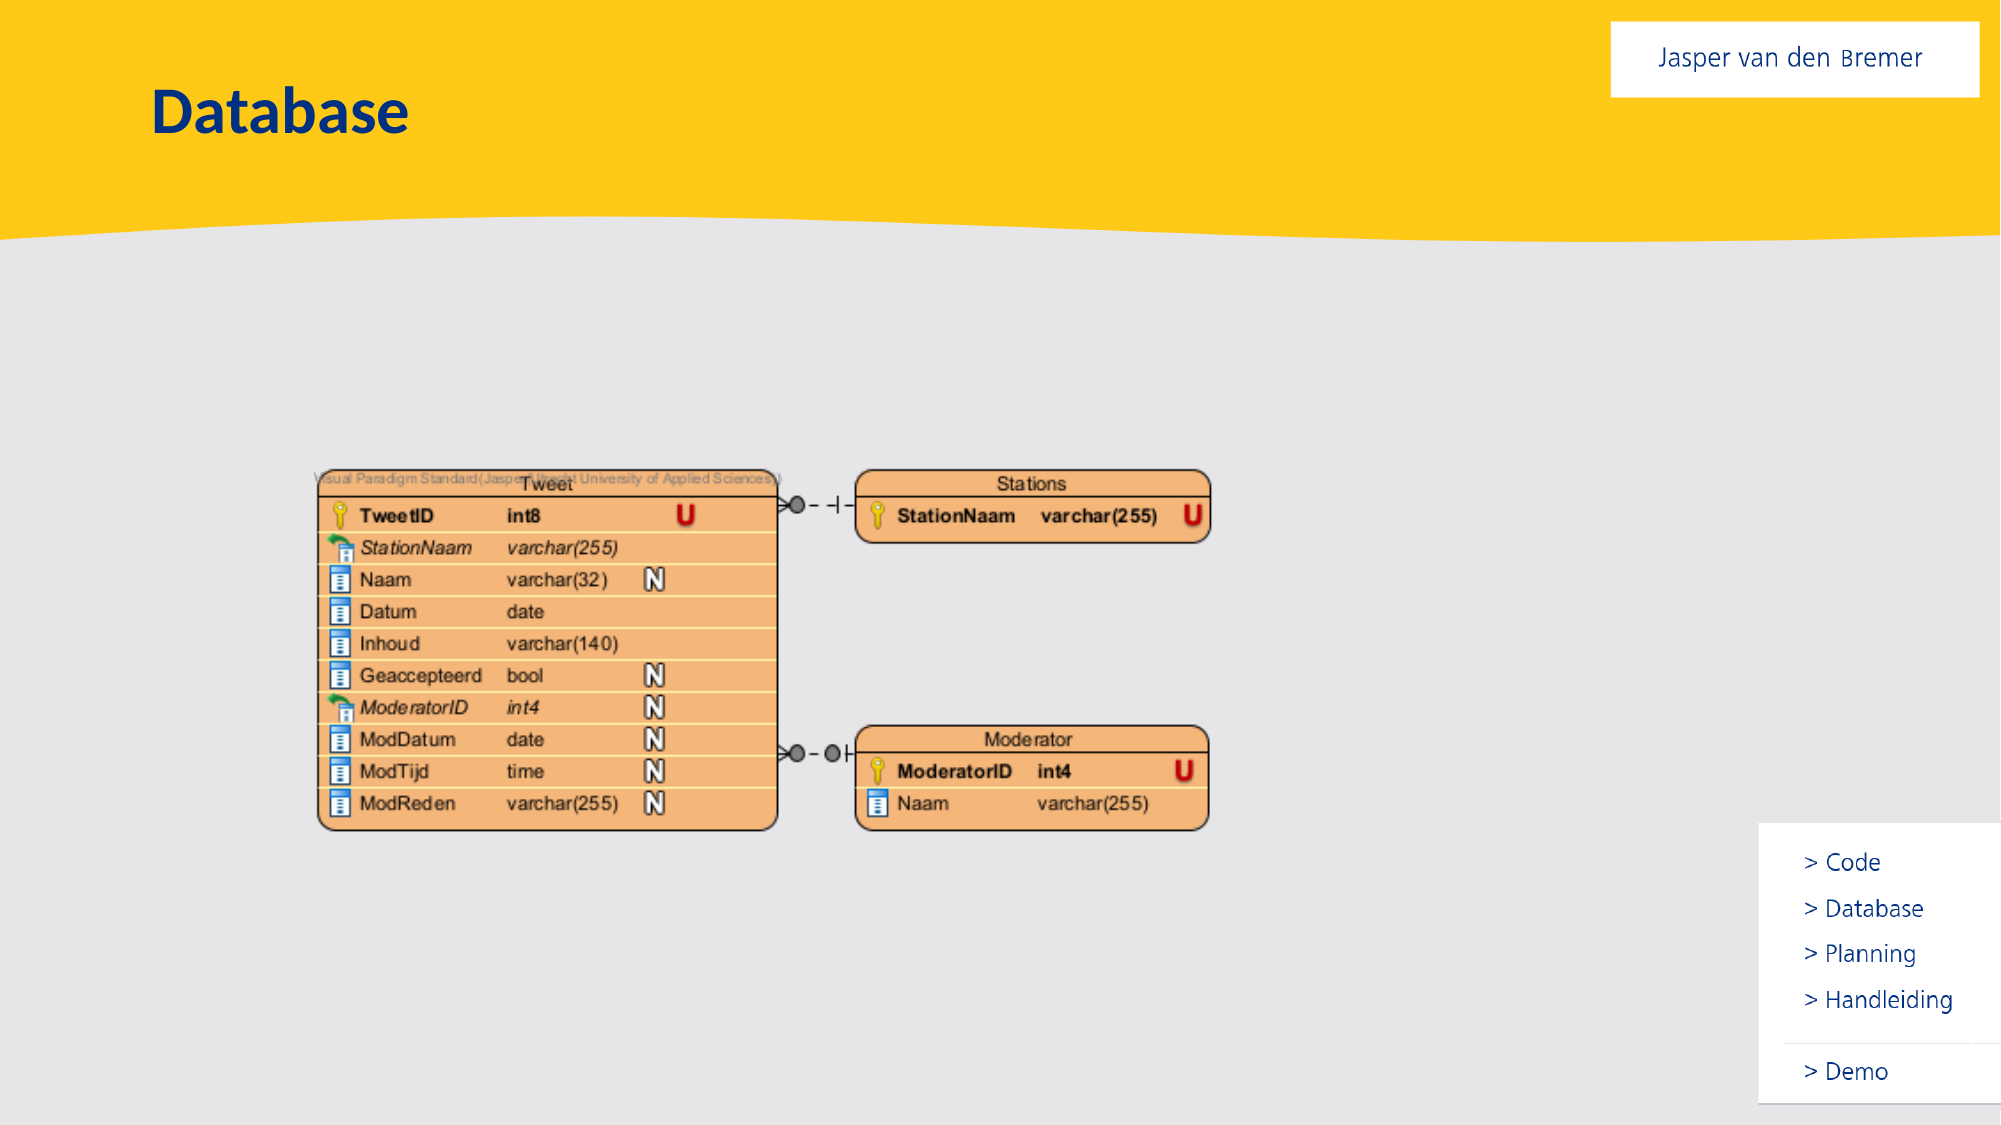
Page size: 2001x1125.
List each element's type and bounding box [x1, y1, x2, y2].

picture [314, 466, 1217, 837]
picture [0, 0, 2000, 455]
picture [1755, 820, 2001, 1111]
